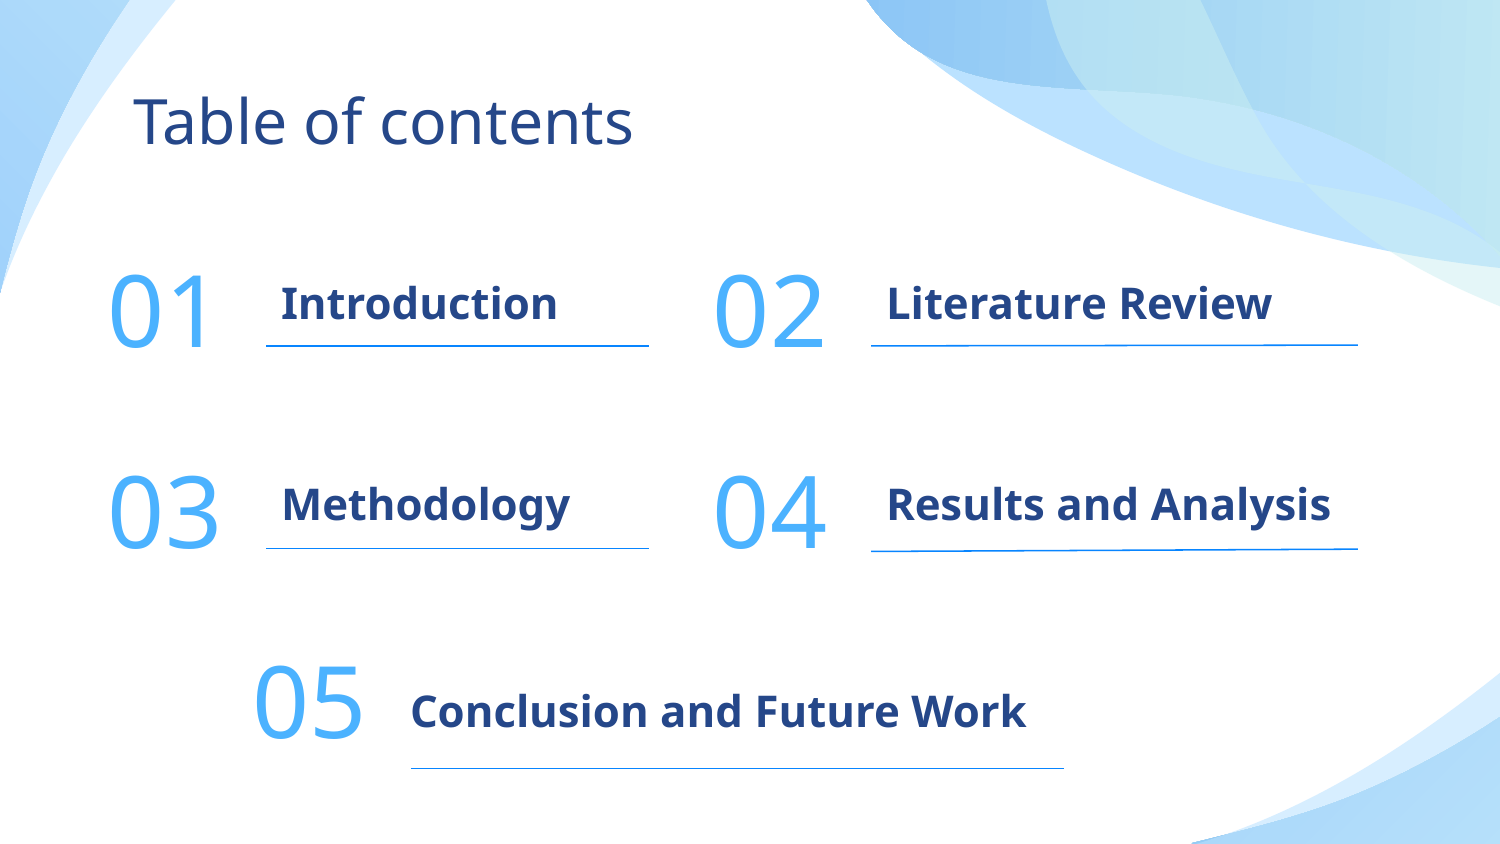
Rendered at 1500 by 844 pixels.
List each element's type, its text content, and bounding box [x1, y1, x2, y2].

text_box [870, 548, 1359, 552]
title 04 [697, 459, 872, 557]
title Methodology [267, 459, 697, 547]
text_box Conclusion and Future Work [394, 666, 1149, 753]
title 03 [92, 459, 267, 557]
title Introduction [267, 258, 697, 346]
title Table of contents [118, 72, 1382, 167]
title 01 [92, 258, 267, 356]
title Literature Review [872, 258, 1317, 343]
text_box 05 [237, 649, 411, 747]
title 02 [697, 258, 872, 356]
title Results and Analysis [872, 459, 1398, 547]
